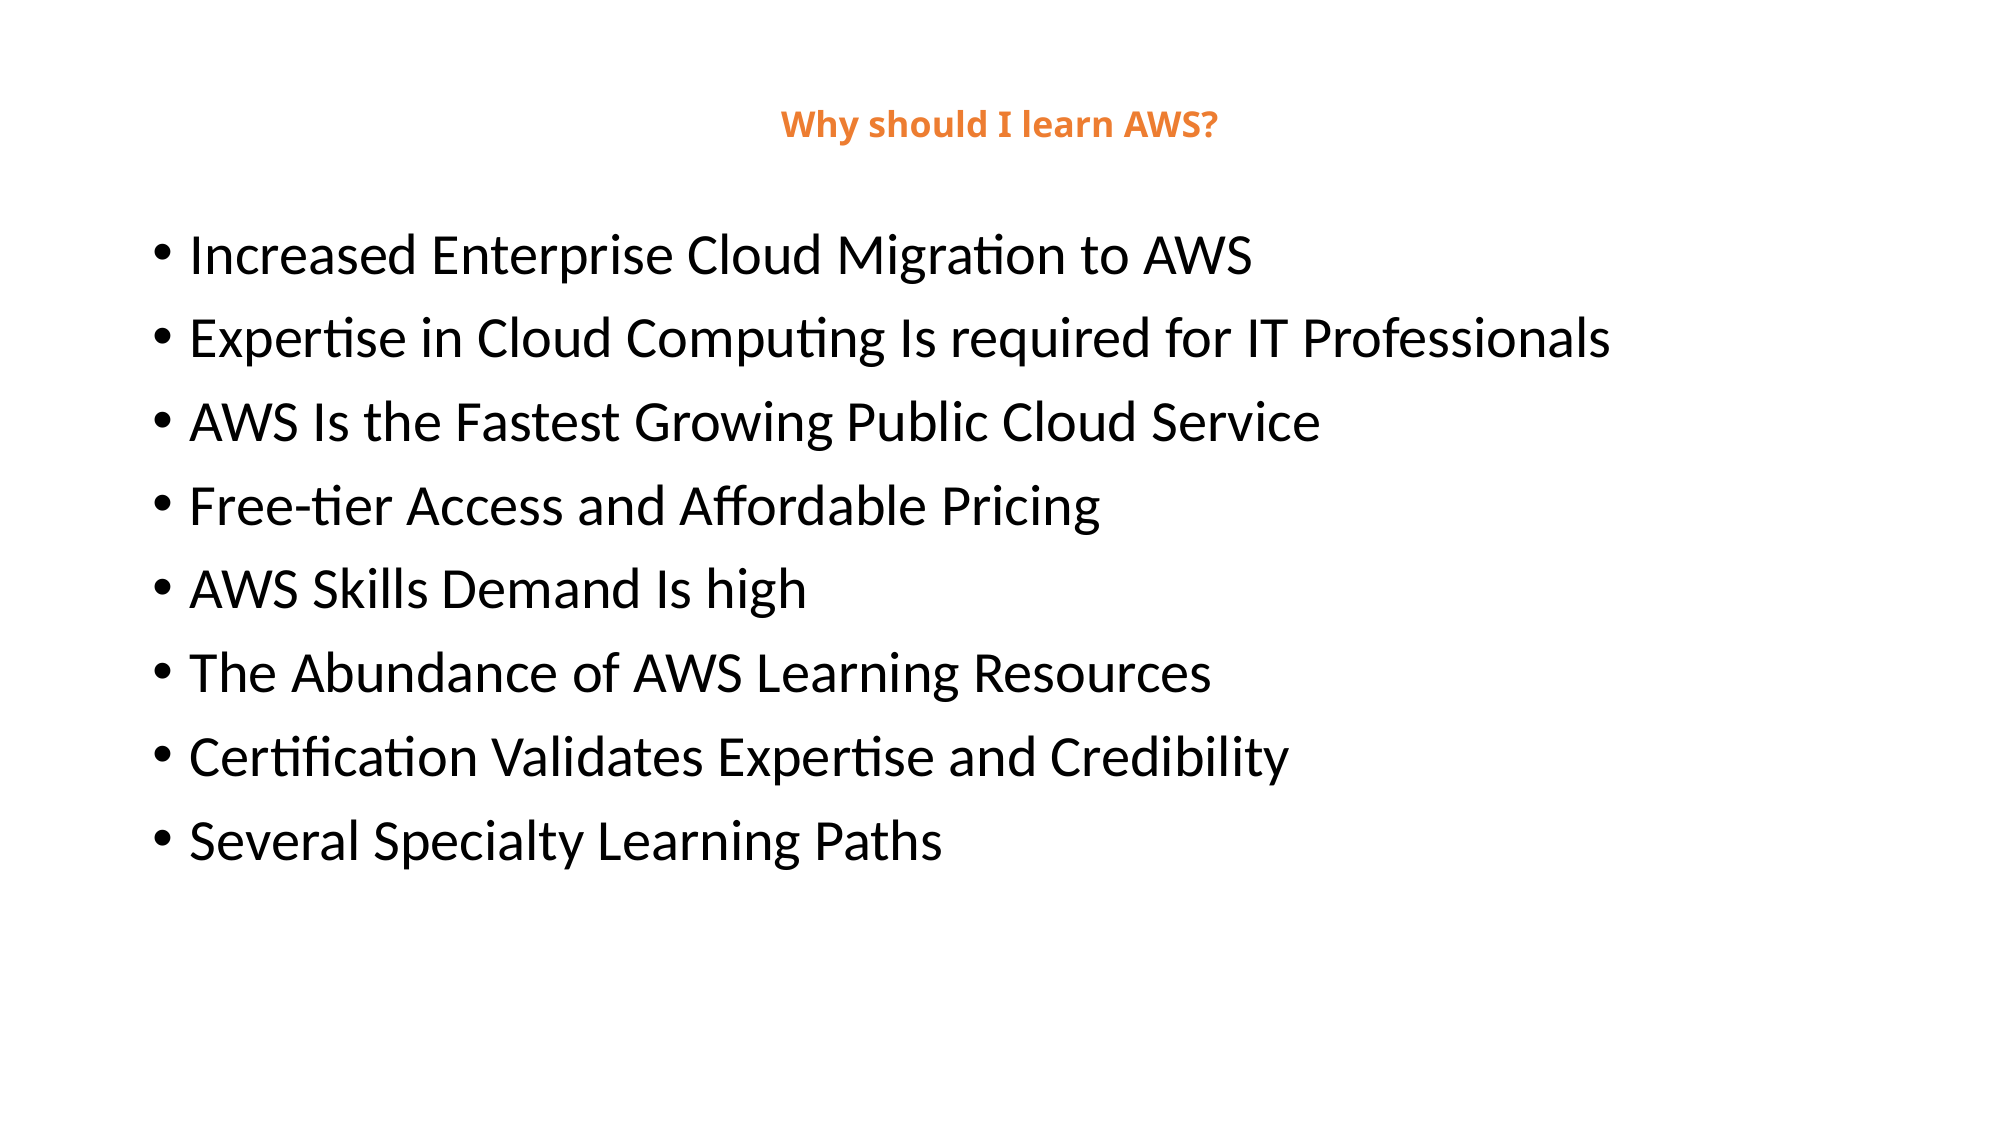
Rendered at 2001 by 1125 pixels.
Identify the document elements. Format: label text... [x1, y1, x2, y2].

title Why should I learn AWS? [137, 59, 1863, 198]
list Increased Enterprise Cloud Migration to AWS Expertise in Cloud Computing Is required for IT Professionals AWS Is the Fastest Growing Public Cloud Service Free-tier Access and Affordable Pricing AWS Skills Demand Is high The Abundance of AWS Learning Resources Certification Validates Expertise and Credibility Several Specialty Learning Paths [137, 216, 1863, 1014]
